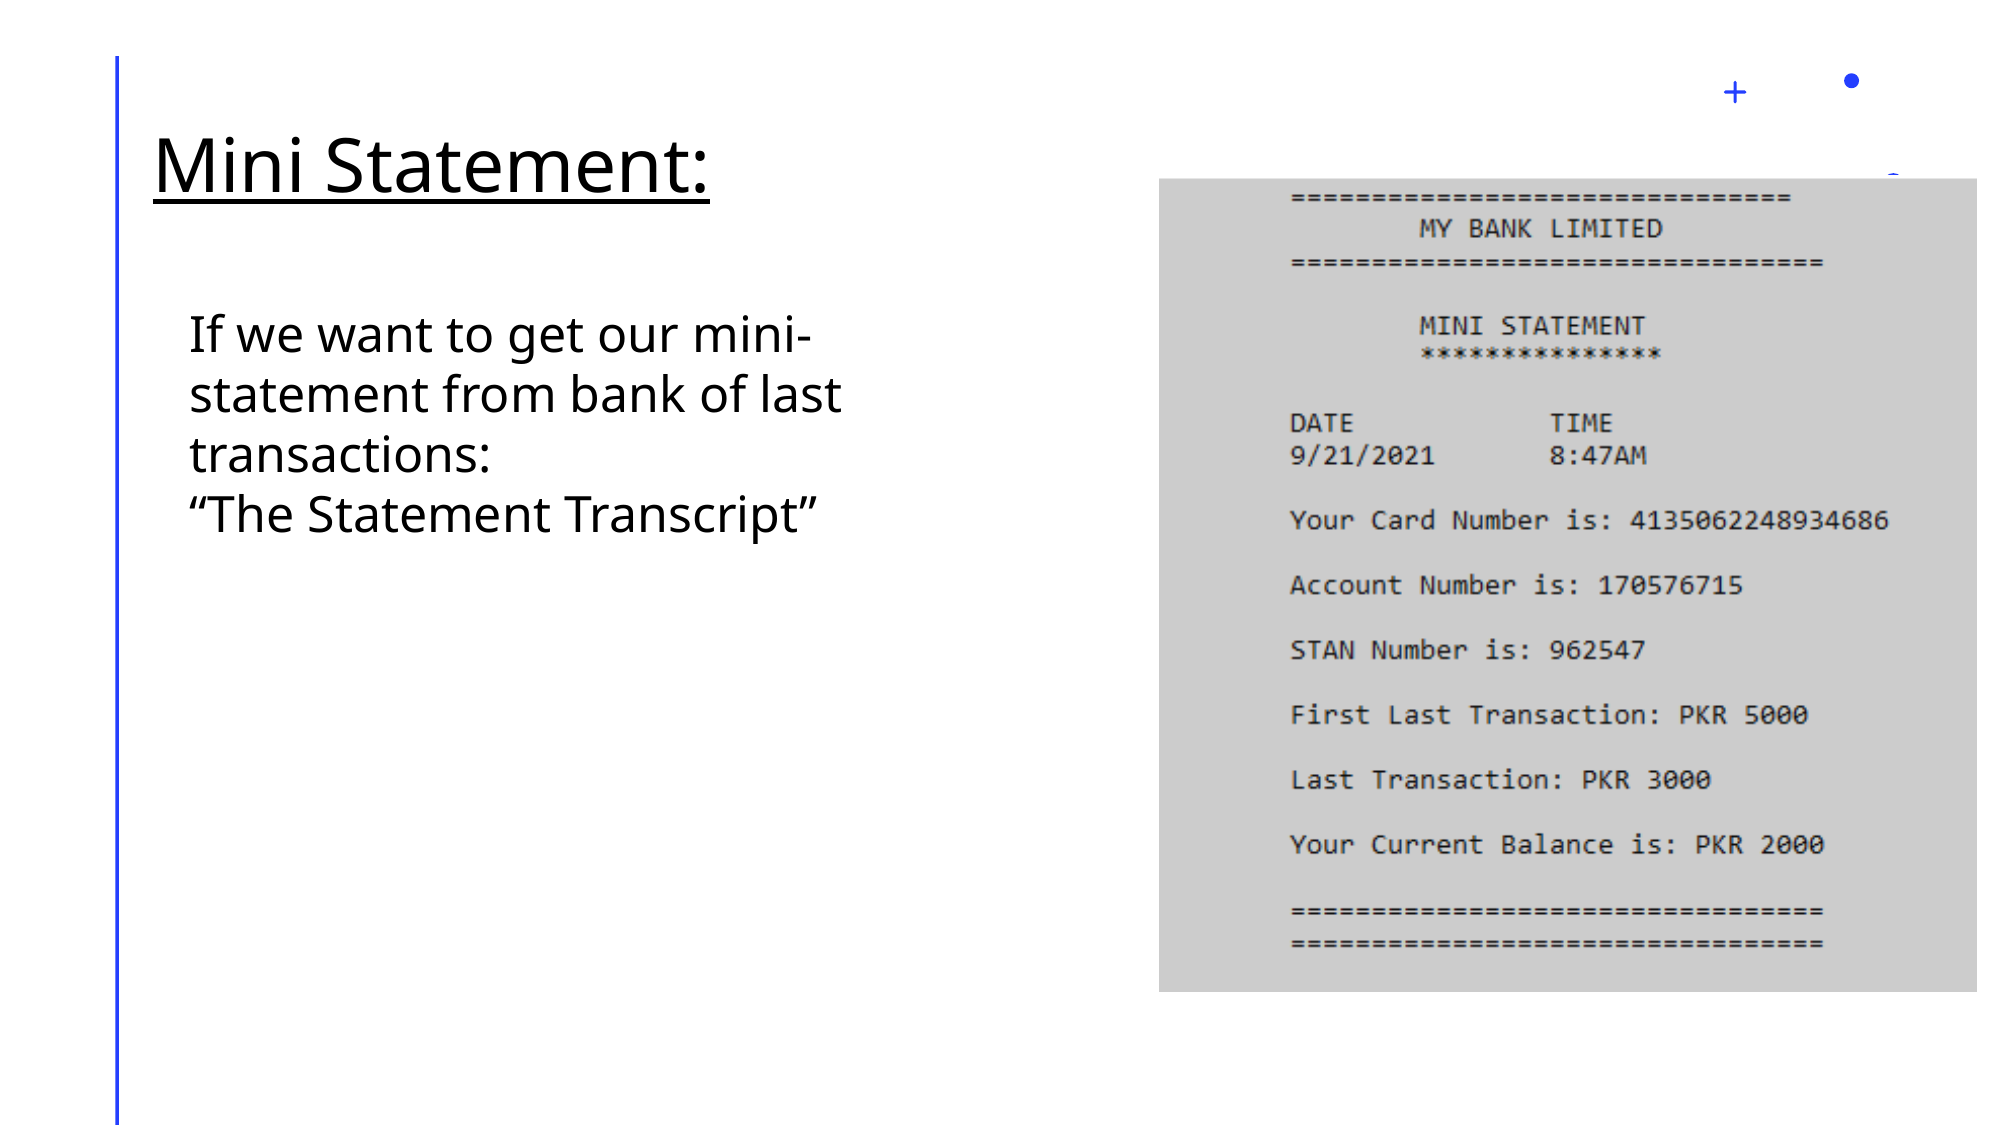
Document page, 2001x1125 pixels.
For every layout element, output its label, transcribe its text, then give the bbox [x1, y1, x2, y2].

picture [1158, 175, 1977, 992]
title Mini Statement: [137, 59, 1863, 278]
text_box If we want to get our mini-statement from bank of last transactions: “The Statement Transcript” [174, 295, 1041, 551]
